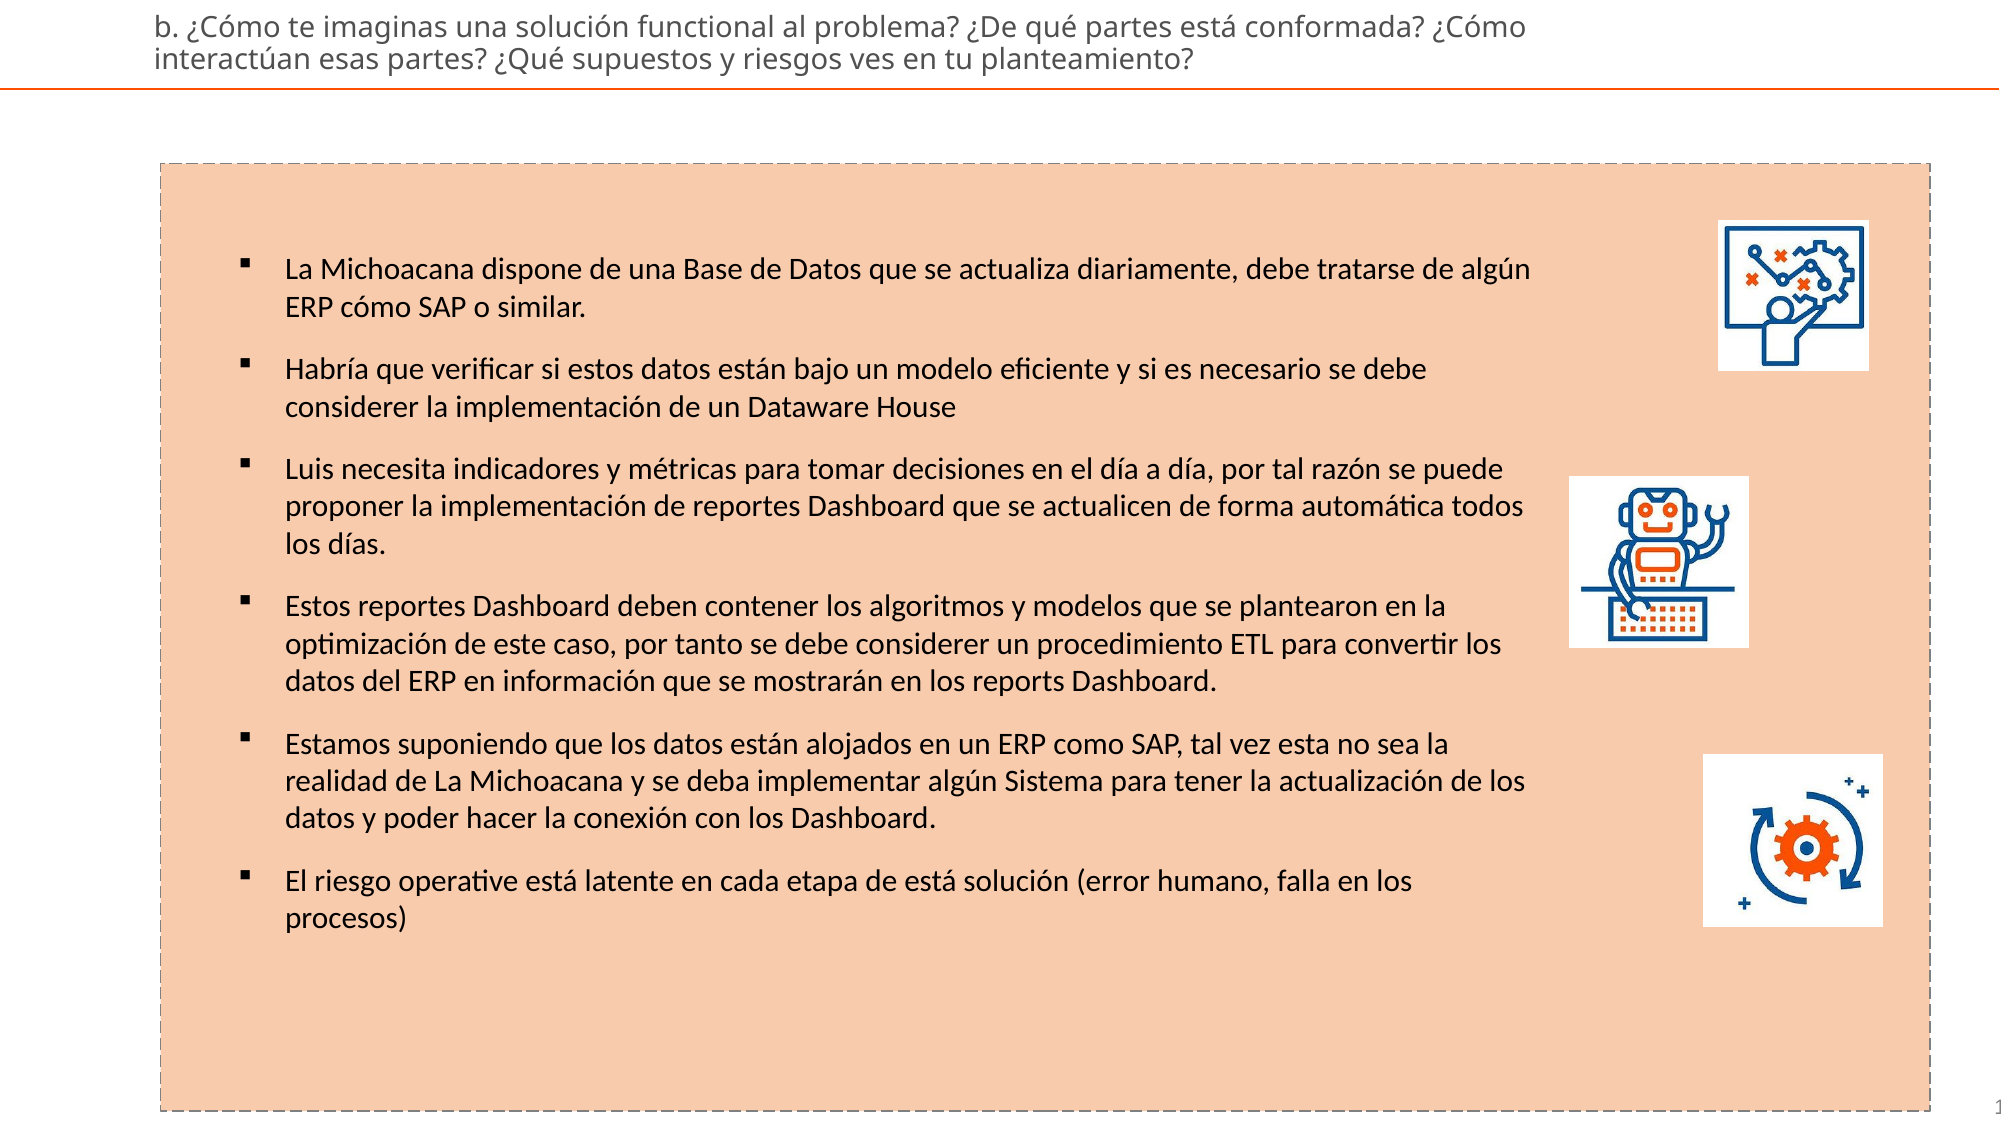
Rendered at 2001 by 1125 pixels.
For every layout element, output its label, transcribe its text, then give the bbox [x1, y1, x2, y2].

title b. ¿Cómo te imaginas una solución functional al problema? ¿De qué partes está conformada? ¿Cómo interactúan esas partes? ¿Qué supuestos y riesgos ves en tu planteamiento? [138, 0, 1570, 89]
text_box [160, 163, 1930, 1112]
picture [1703, 754, 1883, 927]
picture [1569, 476, 1749, 648]
text_box La Michoacana dispone de una Base de Datos que se actualiza diariamente, debe tratarse de algún ERP cómo SAP o similar. Habría que verificar si estos datos están bajo un modelo eficiente y si es necesario se debe considerer la implementación de un Dataware House Luis necesita indicadores y métricas para tomar decisiones en el día a día, por tal razón se puede proponer la implementación de reportes Dashboard que se actualicen de forma automática todos los días. Estos reportes Dashboard deben contener los algoritmos y modelos que se plantearon en la optimización de este caso, por tanto se debe considerer un procedimiento ETL para convertir los datos del ERP en información que se mostrarán en los reports Dashboard. Estamos suponiendo que los datos están alojados en un ERP como SAP, tal vez esta no sea la realidad de La Michoacana y se deba implementar algún Sistema para tener la actualización de los datos y poder hacer la conexión con los Dashboard. El riesgo operative está latente en cada etapa de está solución (error humano, falla en los procesos) [223, 241, 1552, 1068]
picture [1718, 220, 1869, 371]
